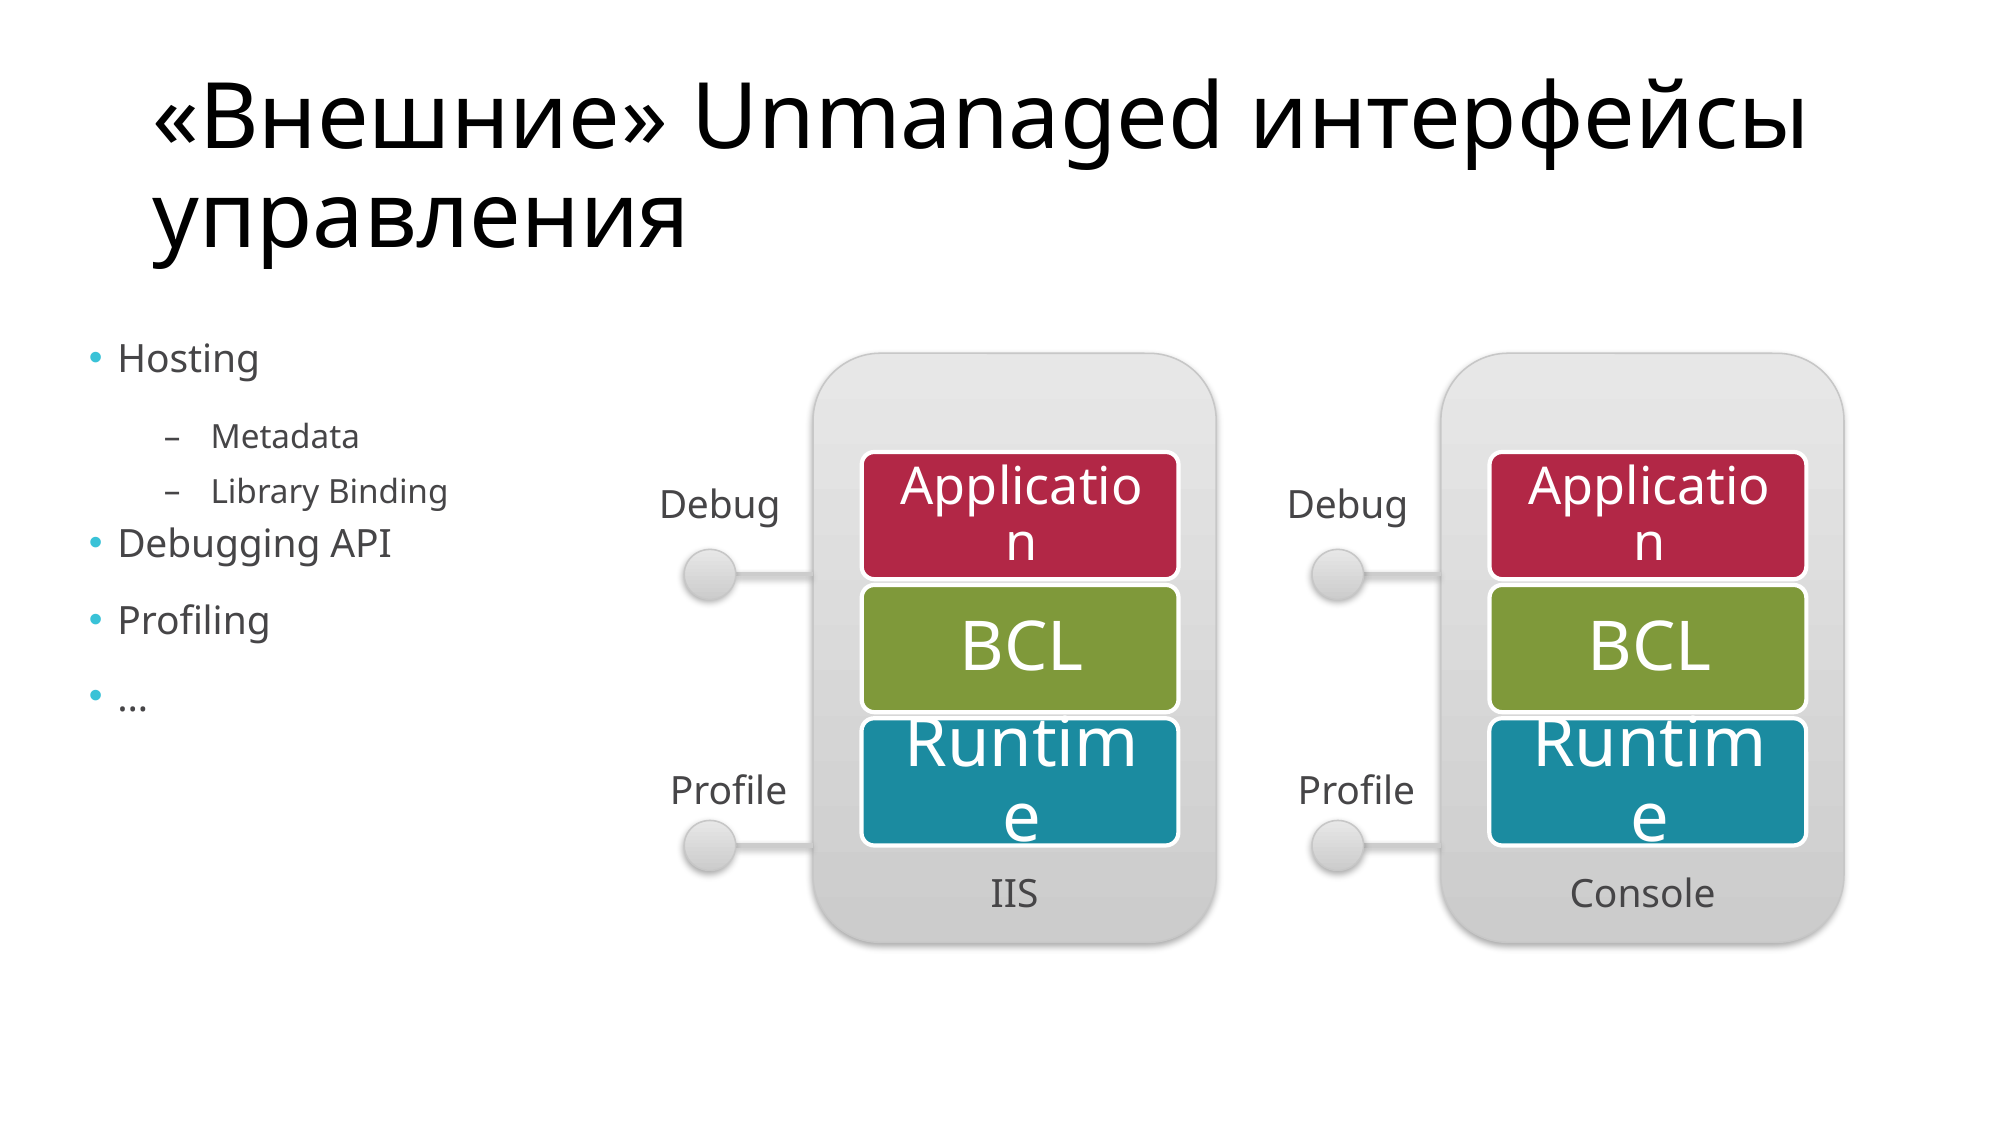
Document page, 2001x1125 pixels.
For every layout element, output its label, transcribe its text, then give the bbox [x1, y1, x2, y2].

text_box Hosting Metadata Library Binding Debugging API Profiling … [77, 318, 774, 1059]
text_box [649, 471, 814, 600]
text_box Console [1440, 353, 1844, 943]
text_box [655, 758, 814, 871]
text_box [1489, 451, 1807, 846]
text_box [1283, 758, 1441, 871]
text_box IIS [813, 353, 1217, 943]
title «Внешние» Unmanaged интерфейсы управления [137, 59, 1863, 278]
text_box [861, 451, 1179, 846]
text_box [1277, 471, 1441, 600]
